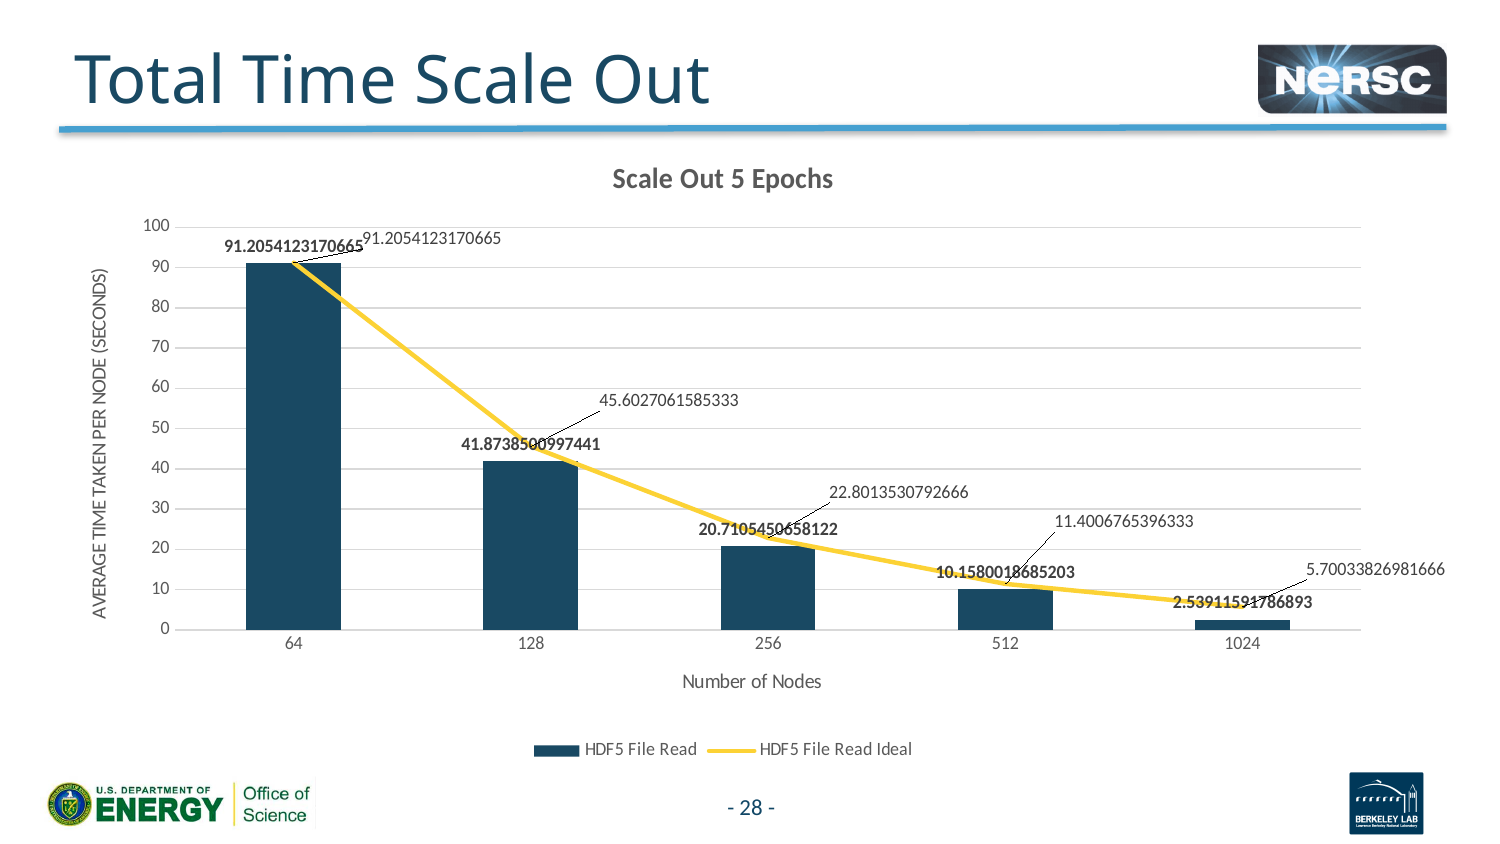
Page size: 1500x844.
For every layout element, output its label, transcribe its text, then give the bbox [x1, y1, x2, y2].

picture [40, 772, 316, 835]
picture [1349, 772, 1424, 835]
slide_number - 28 - [675, 783, 828, 829]
picture [1258, 43, 1447, 117]
title Total Time Scale Out [59, 22, 1178, 117]
chart [58, 137, 1447, 767]
